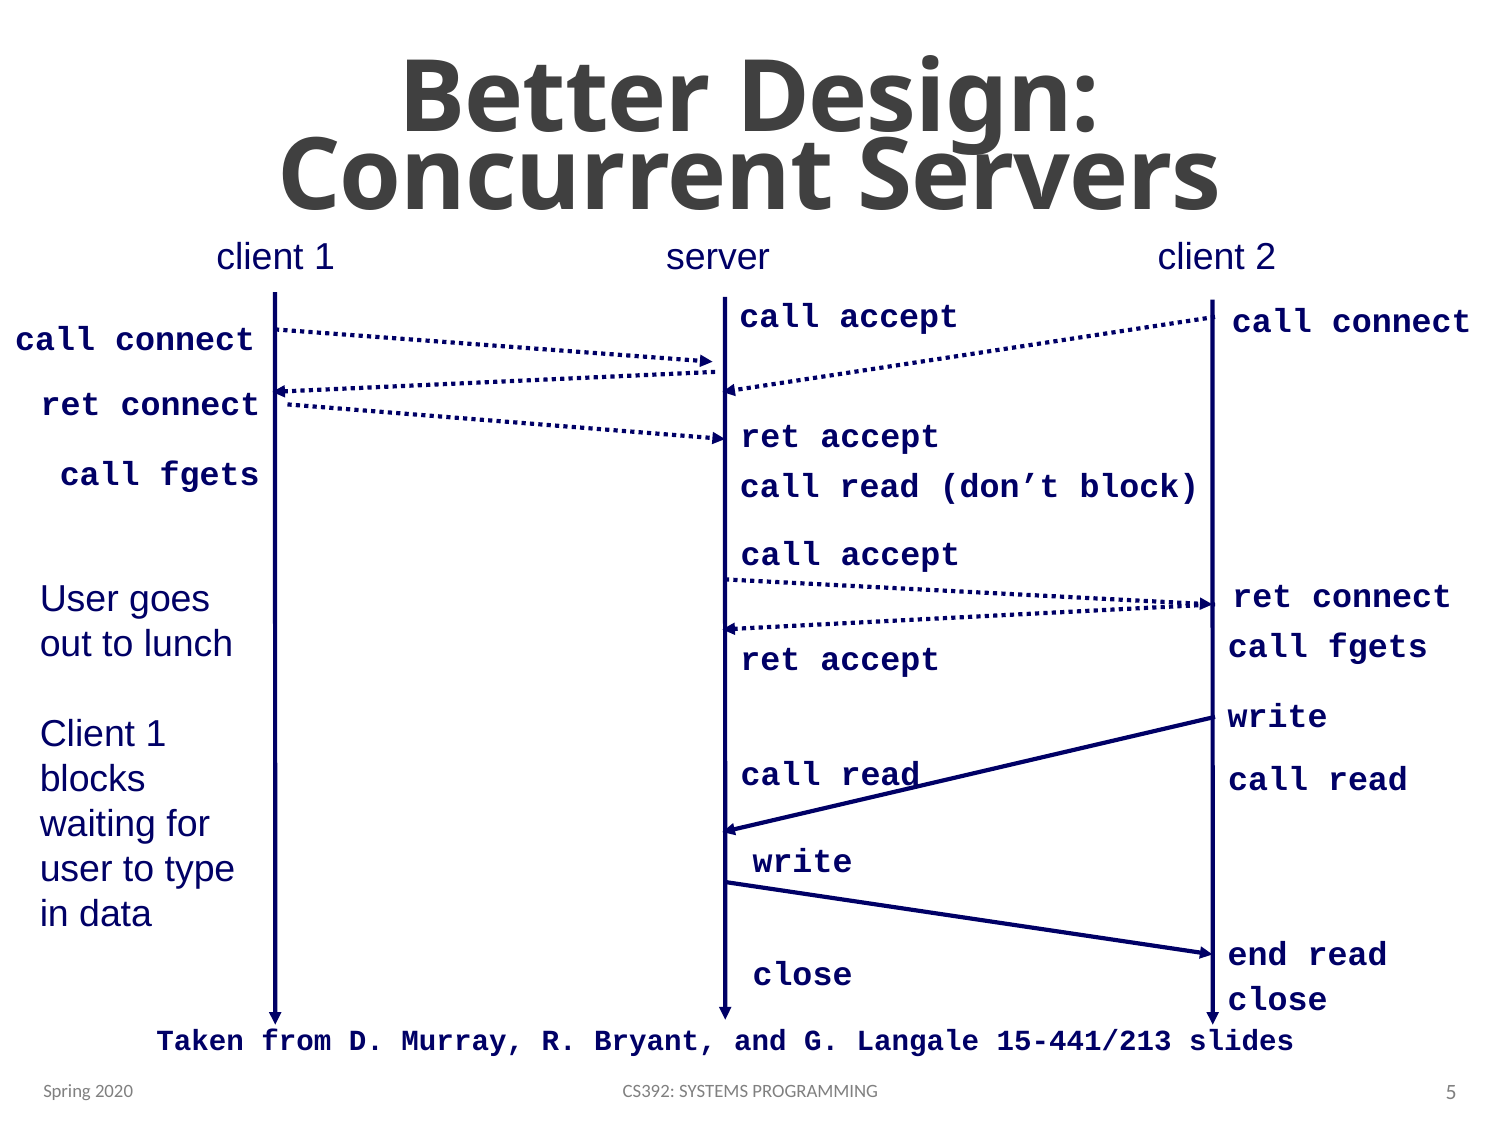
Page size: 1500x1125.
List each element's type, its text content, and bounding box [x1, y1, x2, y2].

text_box call read (don’t block) [724, 456, 1238, 513]
text_box [722, 383, 737, 397]
text_box call connect [1217, 291, 1487, 348]
text_box call read [1213, 749, 1423, 805]
text_box call fgets [1213, 616, 1443, 673]
text_box close [738, 944, 868, 1000]
text_box User goes out to lunch Client 1 blocks waiting for user to type in data [24, 566, 275, 942]
text_box [1195, 597, 1213, 610]
slide_number 5 [1310, 1060, 1472, 1121]
text_box call accept [725, 524, 976, 580]
footer CS392: Systems Programming [453, 1059, 1047, 1120]
text_box write [1212, 686, 1343, 742]
text_box [722, 800, 860, 836]
text_box ret connect [1217, 566, 1468, 623]
text_box call read [725, 744, 936, 800]
text_box ret accept [725, 629, 956, 685]
text_box [724, 881, 1212, 959]
text_box ret connect [25, 374, 276, 430]
text_box write [738, 831, 868, 888]
text_box call accept [724, 286, 975, 342]
slide_number Spring 2020 [28, 1059, 333, 1120]
text_box ret accept [725, 406, 956, 456]
title Better Design: Concurrent Servers [163, 37, 1336, 225]
text_box [699, 354, 713, 367]
text_box client 1 [201, 224, 350, 285]
text_box close [1212, 969, 1343, 1025]
text_box client 2 [1143, 224, 1292, 285]
text_box [709, 431, 725, 445]
text_box call connect [0, 309, 271, 365]
text_box Taken from D. Murray, R. Bryant, and G. Langale 15-441/213 slides [141, 1013, 1309, 1064]
text_box [272, 385, 286, 398]
text_box call fgets [44, 443, 275, 500]
text_box server [651, 224, 786, 285]
text_box [719, 883, 732, 1013]
text_box end read [1212, 924, 1403, 980]
text_box [722, 622, 745, 631]
